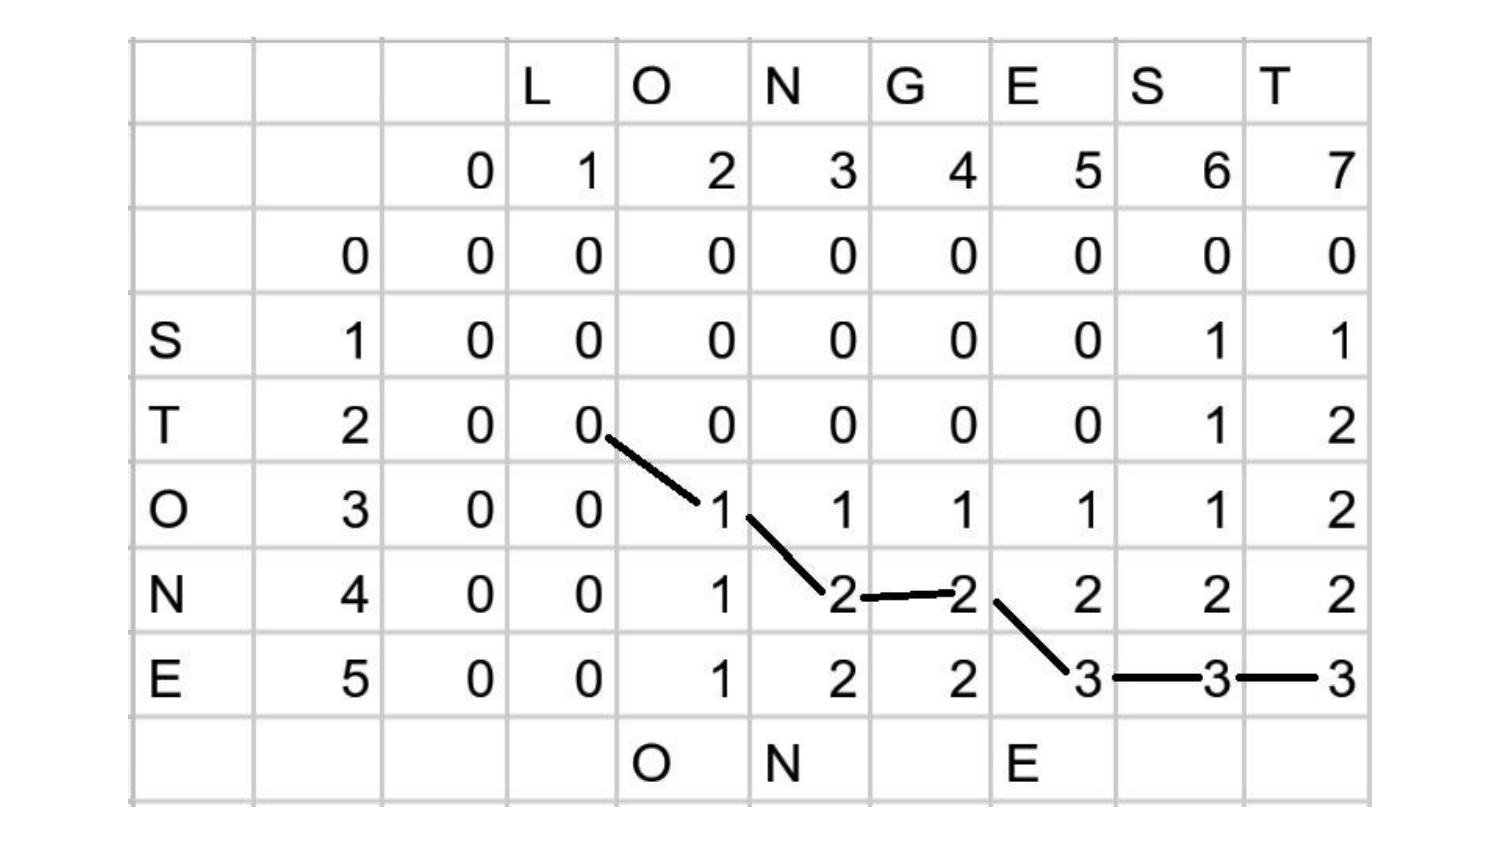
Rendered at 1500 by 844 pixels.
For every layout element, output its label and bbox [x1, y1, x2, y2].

picture [128, 37, 1372, 807]
